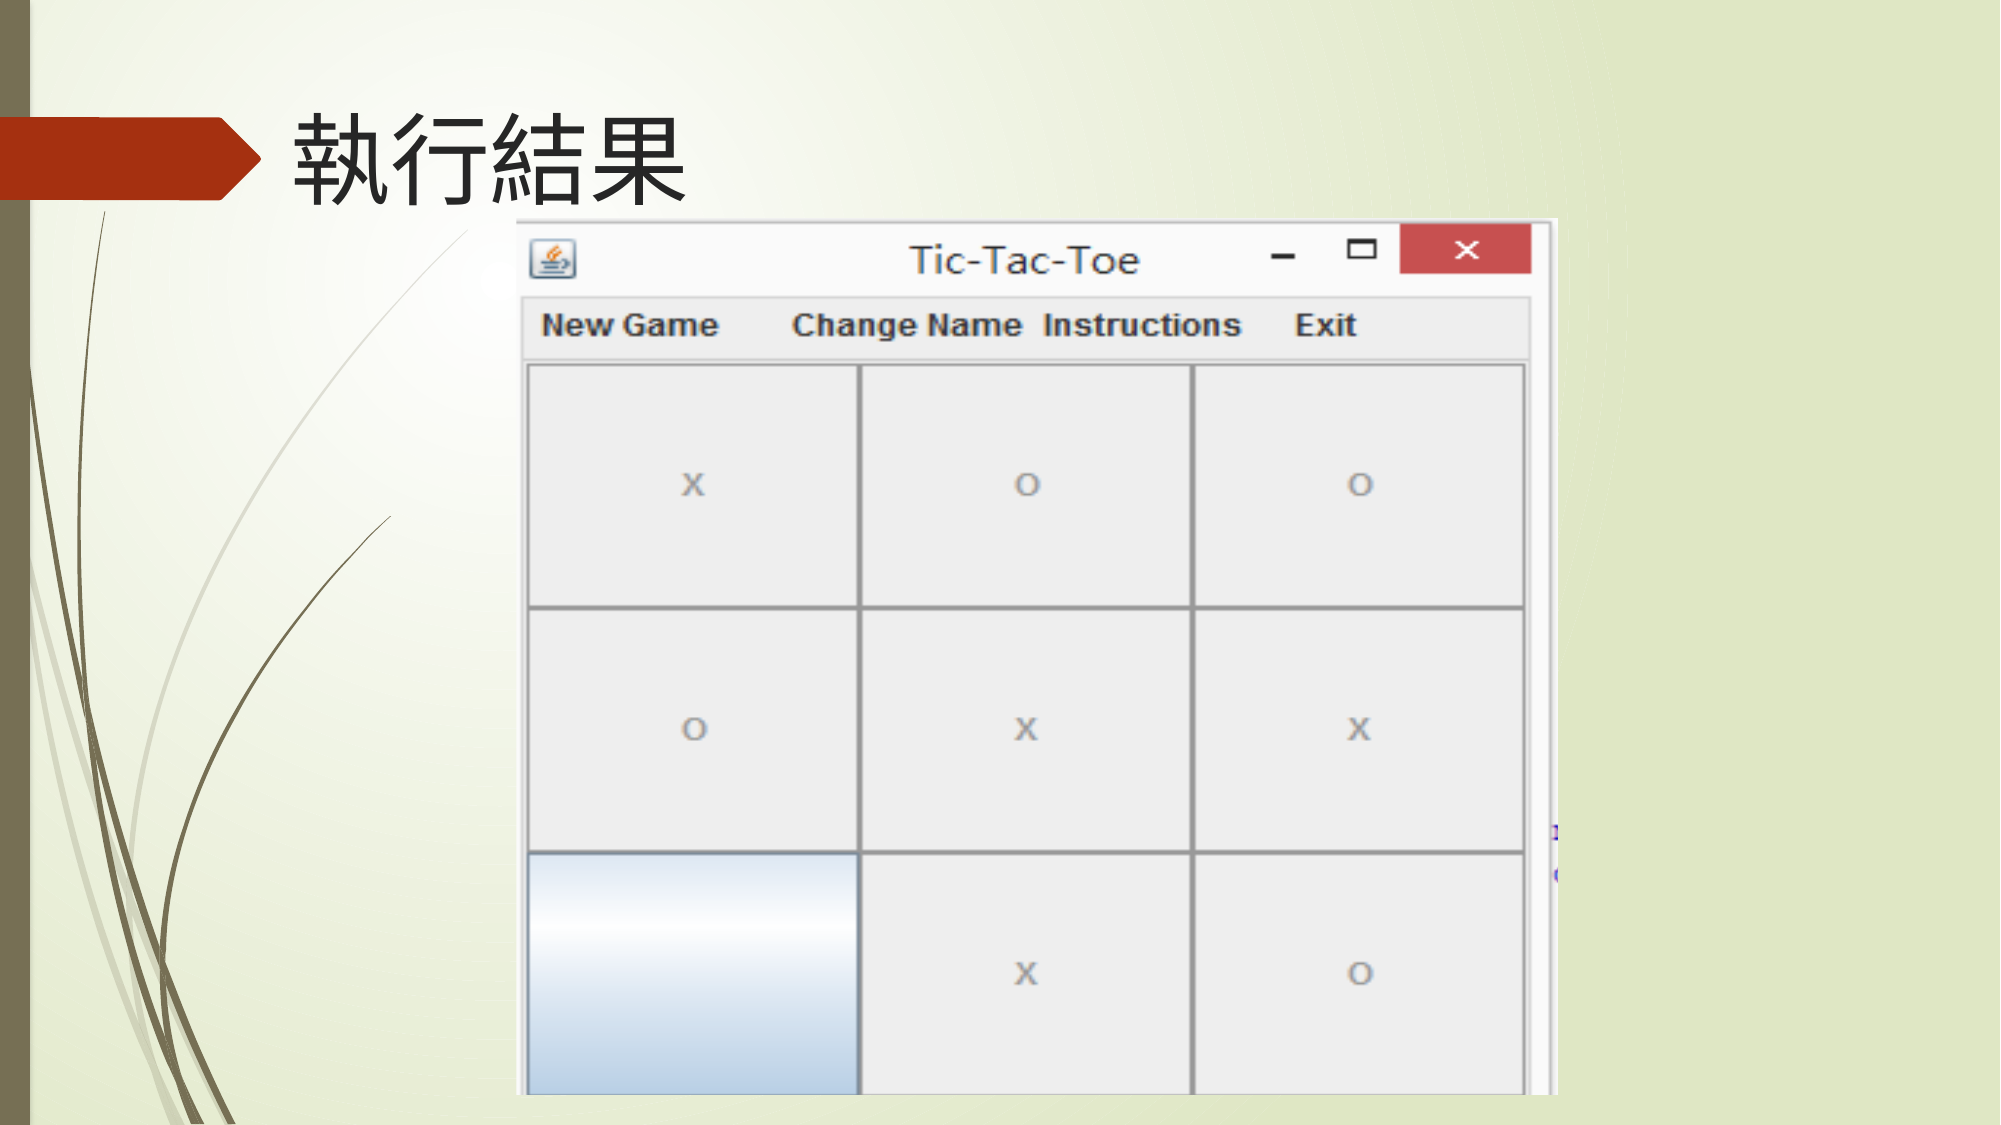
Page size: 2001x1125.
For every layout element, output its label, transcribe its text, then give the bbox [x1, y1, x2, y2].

title 執行結果 [275, 90, 2000, 308]
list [516, 218, 1559, 1096]
